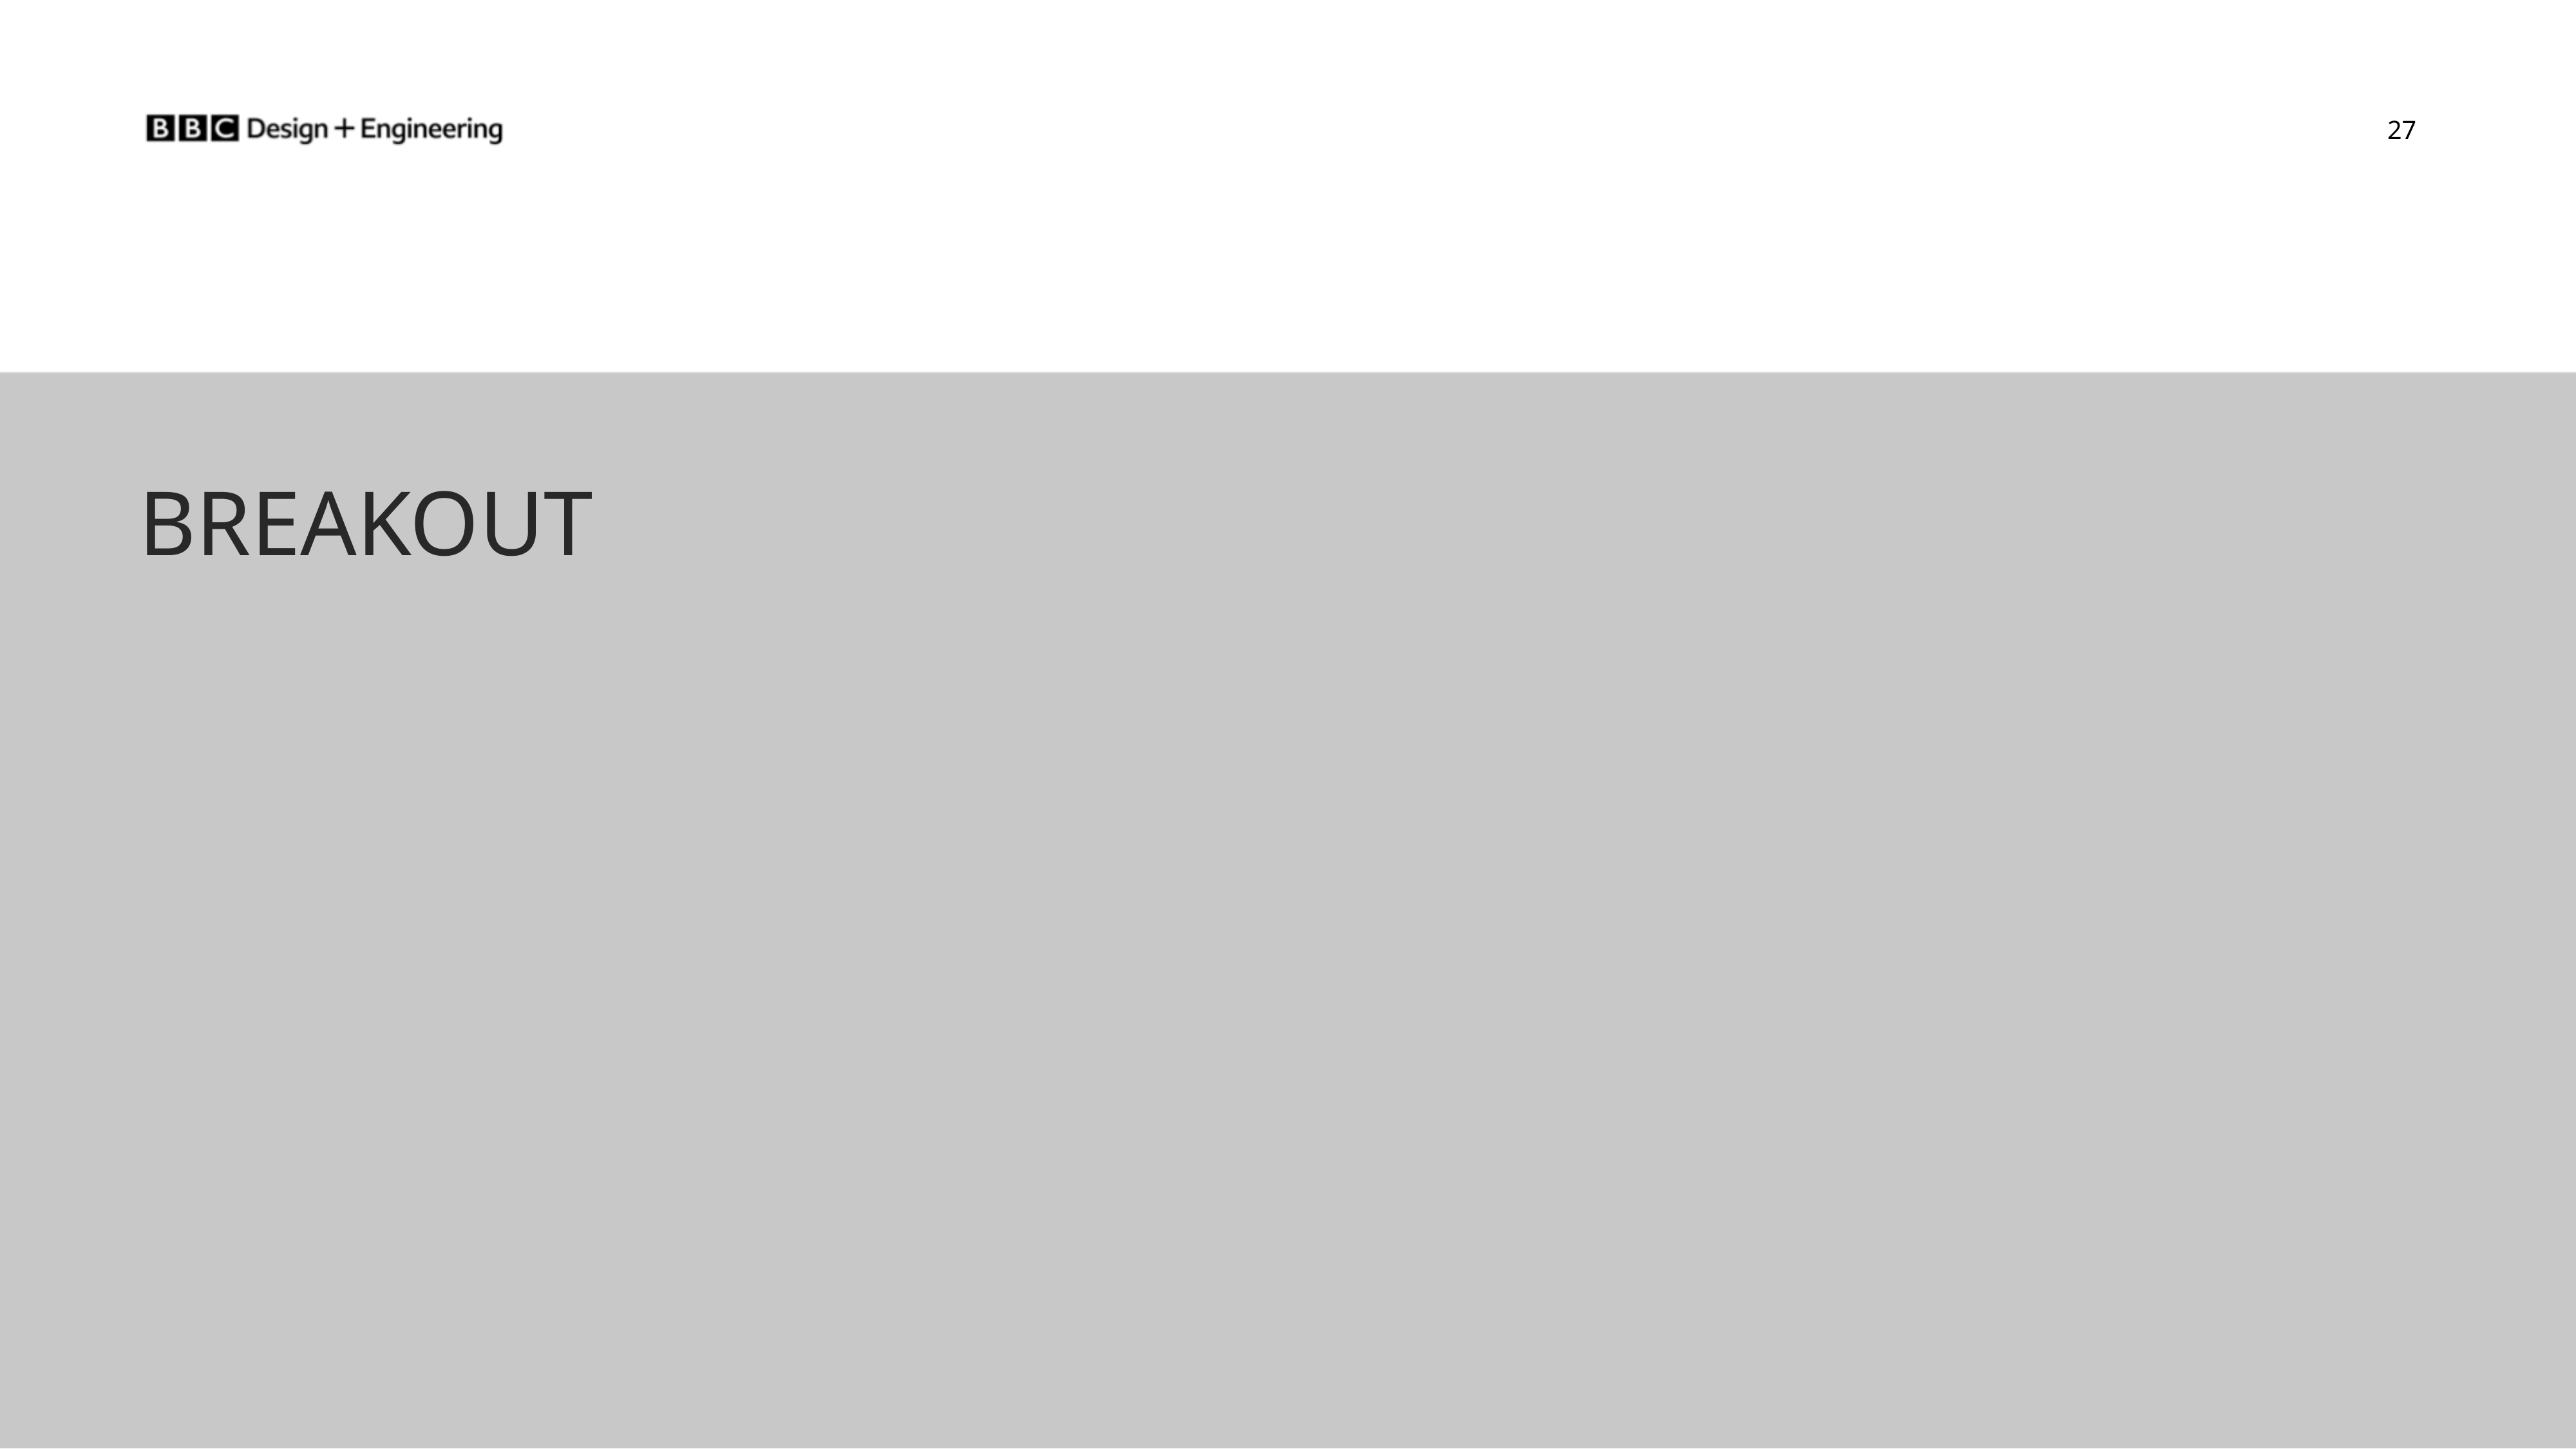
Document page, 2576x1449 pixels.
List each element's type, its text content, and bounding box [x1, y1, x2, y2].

text_box BREAKOUT [138, 466, 2308, 1045]
picture [0, 0, 2576, 1449]
slide_number 27 [2380, 108, 2423, 153]
